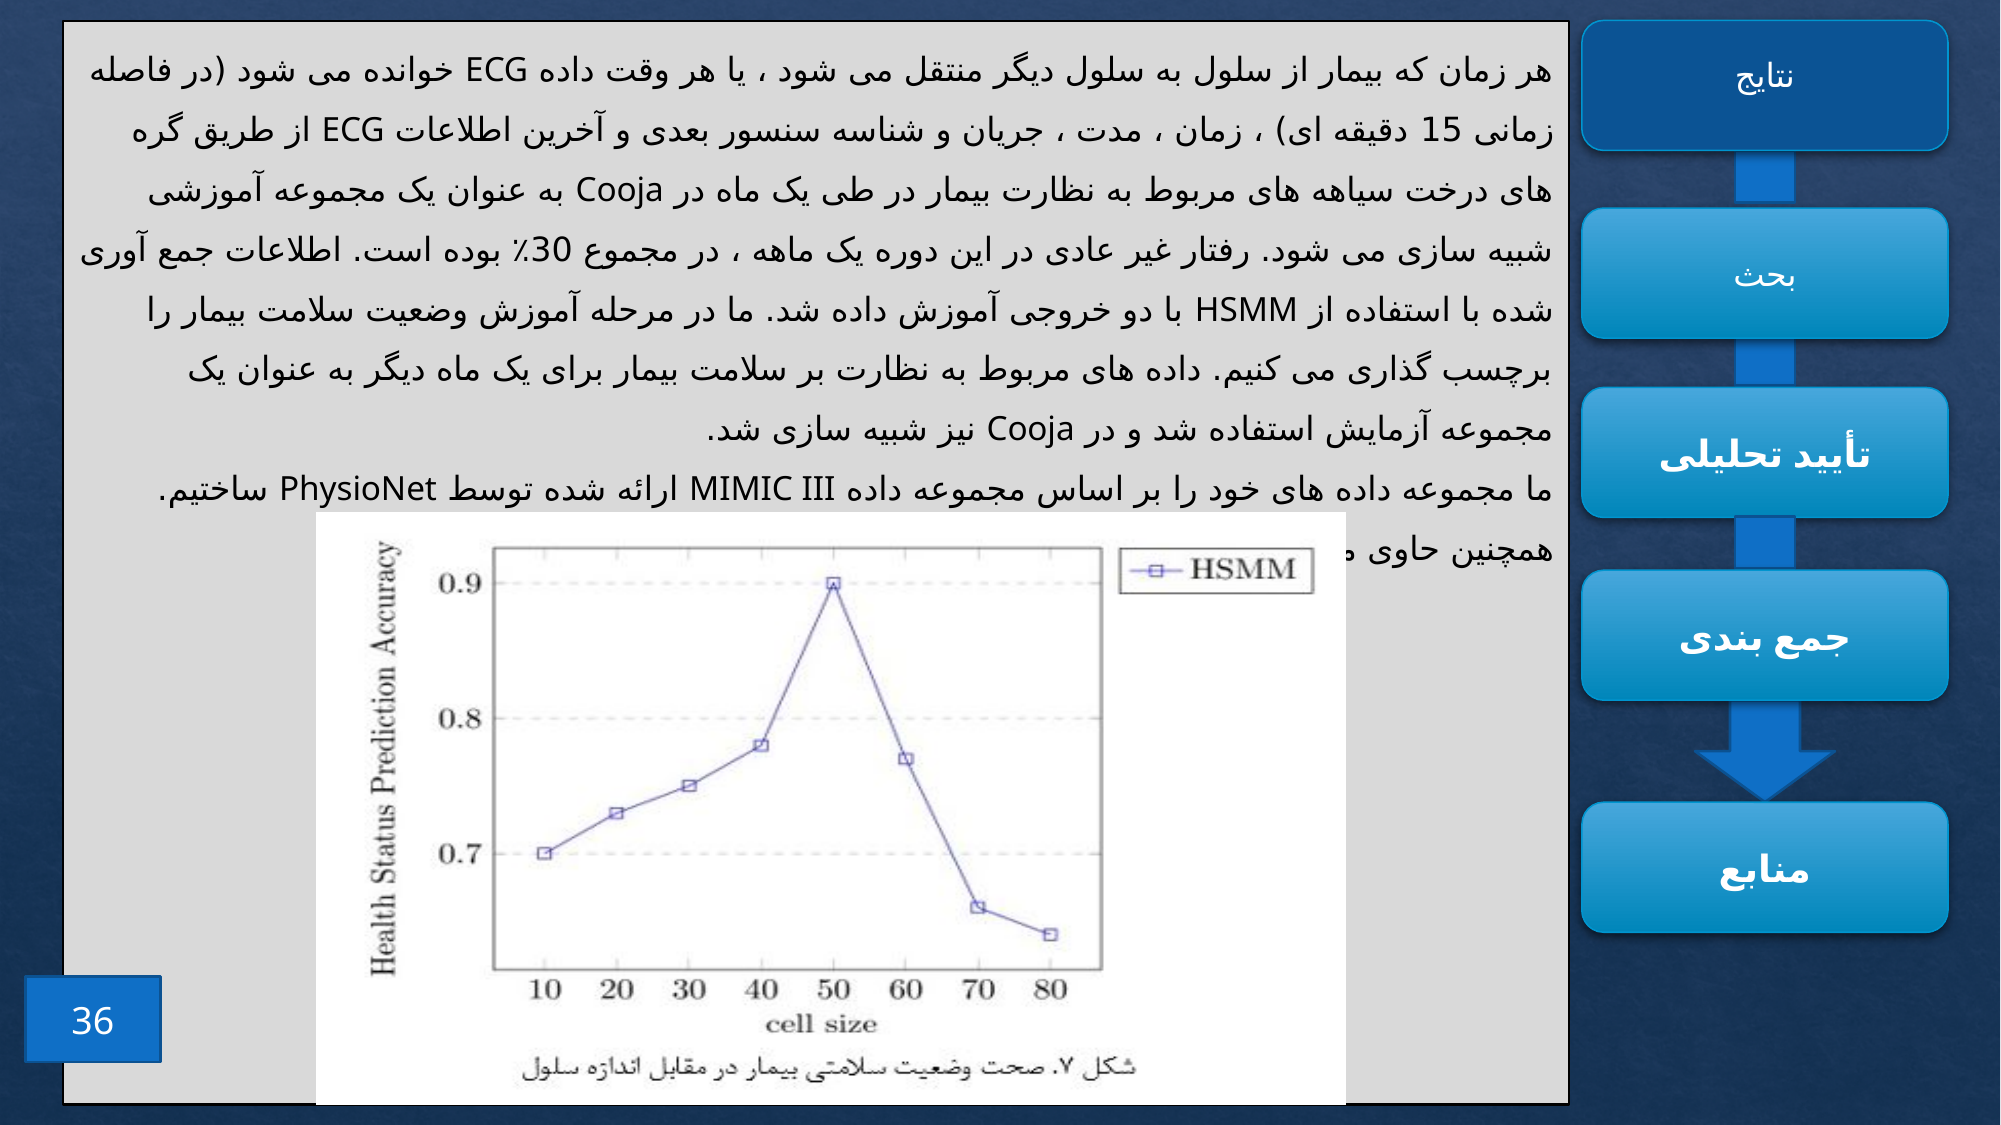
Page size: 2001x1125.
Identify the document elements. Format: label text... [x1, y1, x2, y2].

text_box [1734, 163, 1796, 204]
text_box هر زمان که بیمار از سلول به سلول دیگر منتقل می شود ، یا هر وقت داده ECG خوانده می شود (در فاصله زمانی 15 دقیقه ای) ، زمان ، مدت ، جریان و شناسه سنسور بعدی و آخرین اطلاعات ECG از طریق گره های درخت سیاهه های مربوط به نظارت بیمار در طی یک ماه در Cooja به عنوان یک مجموعه آموزشی شبیه سازی می شود. رفتار غیر عادی در این دوره یک ماهه ، در مجموع 30٪ بوده است. اطلاعات جمع آوری شده با استفاده از HSMM با دو خروجی آموزش داده شد. ما در مرحله آموزش وضعیت سلامت بیمار را برچسب گذاری می کنیم. داده های مربوط به نظارت بر سلامت بیمار برای یک ماه دیگر به عنوان یک مجموعه آزمایش استفاده شد و در Cooja نیز شبیه سازی شد. ما مجموعه داده های خود را بر اساس مجموعه داده MIMIC III ارائه شده توسط PhysioNet ساختیم. همچنین حاوی مجموعه داده Arrhythmia است. [62, 20, 1570, 1106]
text_box [1734, 351, 1796, 383]
text_box تأیید تحلیلی [1581, 386, 1949, 519]
text_box نتایج [1581, 19, 1949, 152]
text_box منابع [1581, 801, 1949, 934]
text_box جمع بندی [1581, 569, 1949, 701]
picture [316, 512, 1346, 1105]
text_box [1693, 711, 1837, 798]
text_box بحث [1581, 207, 1949, 339]
text_box [1734, 515, 1796, 566]
text_box 36 [24, 975, 162, 1063]
